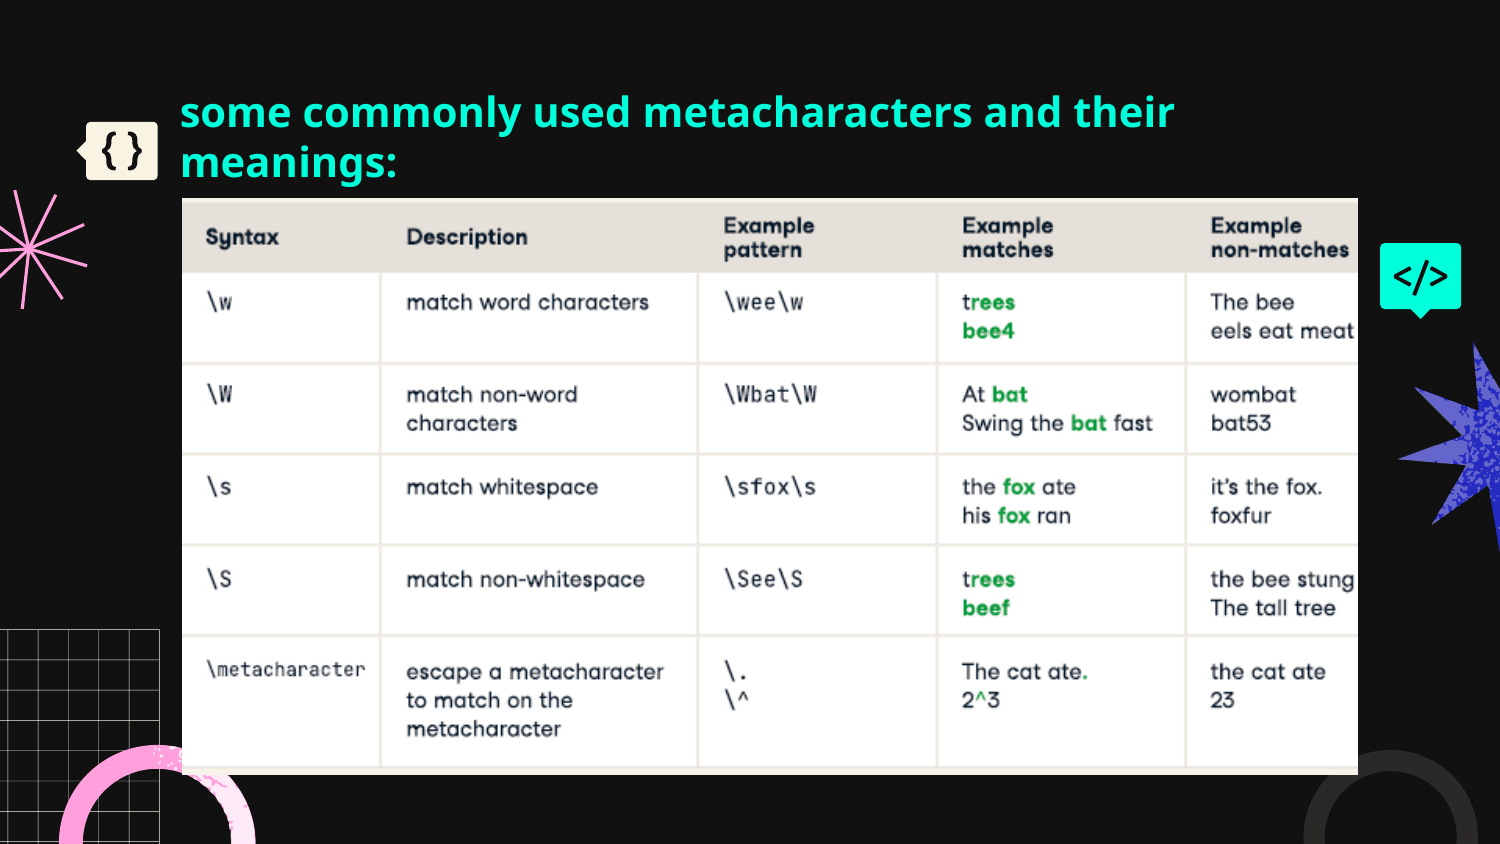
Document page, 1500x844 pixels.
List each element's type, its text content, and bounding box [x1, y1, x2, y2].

picture [182, 197, 1359, 776]
title some commonly used metacharacters and their meanings: [164, 42, 1377, 231]
